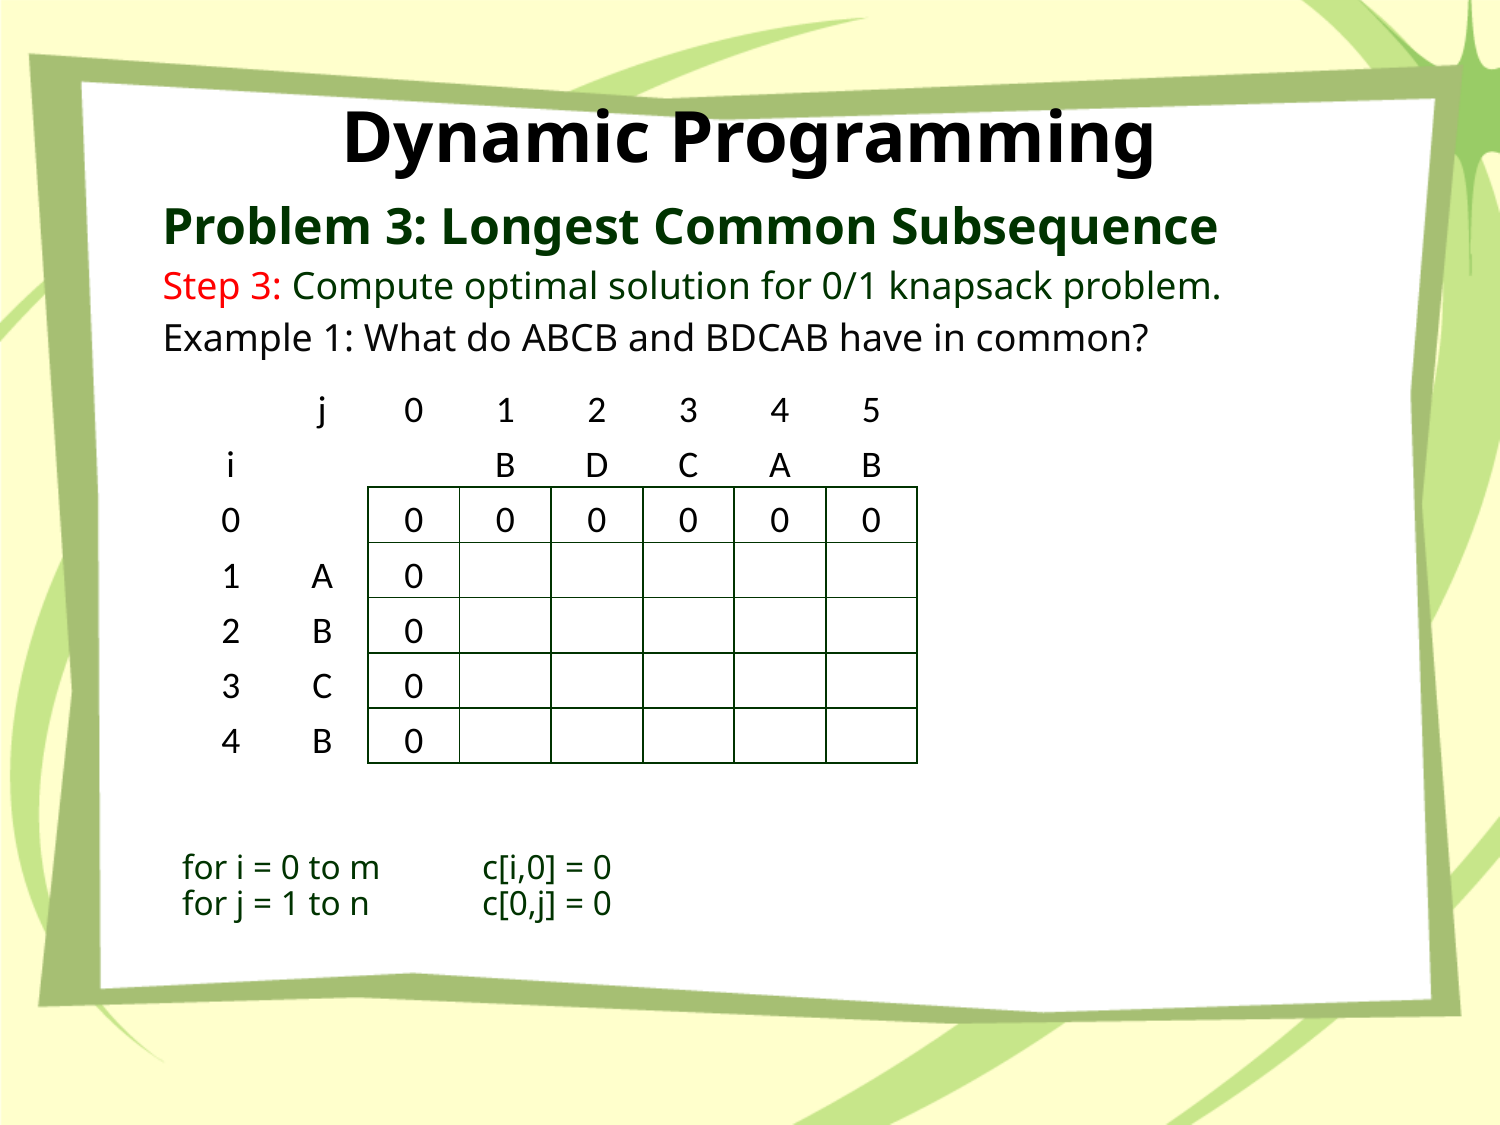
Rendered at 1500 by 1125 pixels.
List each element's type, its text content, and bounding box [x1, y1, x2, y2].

text_box for i = 0 to m c[i,0] = 0 for j = 1 to n c[0,j] = 0 [167, 843, 918, 931]
text_box Problem 3: Longest Common Subsequence Step 3: Compute optimal solution for 0/1 knapsack problem. Example 1: What do ABCB and BDCAB have in common? [147, 186, 1353, 378]
title Dynamic Programming [75, 75, 1425, 194]
picture [0, 0, 1500, 1125]
